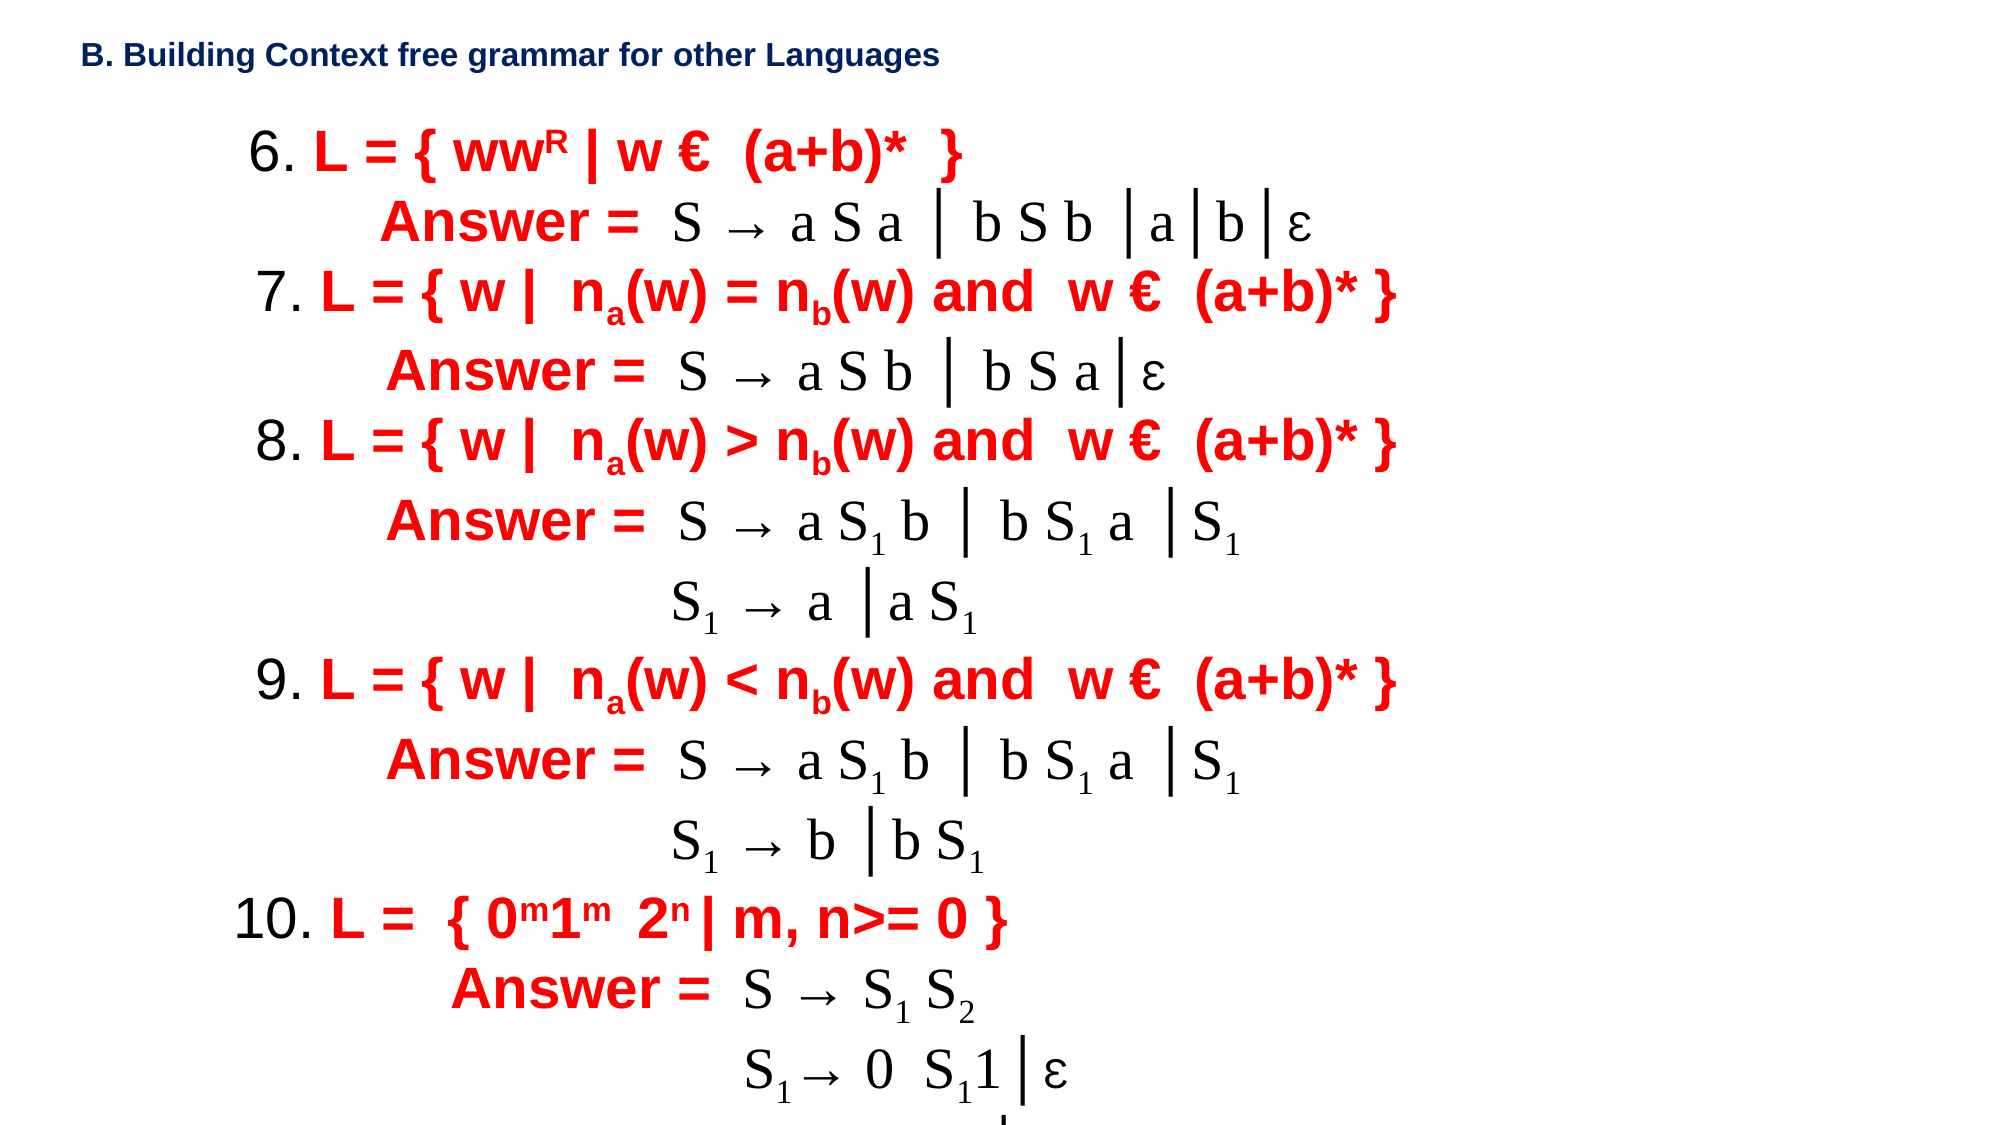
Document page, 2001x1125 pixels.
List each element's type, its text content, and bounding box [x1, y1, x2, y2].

text_box 6. L = { wwR | w € (a+b)* } Answer = S → a S a │ b S b │a│b│Ԑ 7. L = { w | na(w) = nb(w) and w € (a+b)* } Answer = S → a S b │ b S a│Ԑ 8. L = { w | na(w) > nb(w) and w € (a+b)* } Answer = S → a S1 b │ b S1 a │S1 S1 → a │a S1 9. L = { w | na(w) < nb(w) and w € (a+b)* } Answer = S → a S1 b │ b S1 a │S1 S1 → b │b S1 10. L = { 0m1m 2n | m, n>= 0 } Answer = S → S1 S2 S1→ 0 S11│Ԑ S2 → 2 S2 │Ԑ [52, 105, 1948, 1125]
title B. Building Context free grammar for other Languages [65, 0, 1961, 123]
